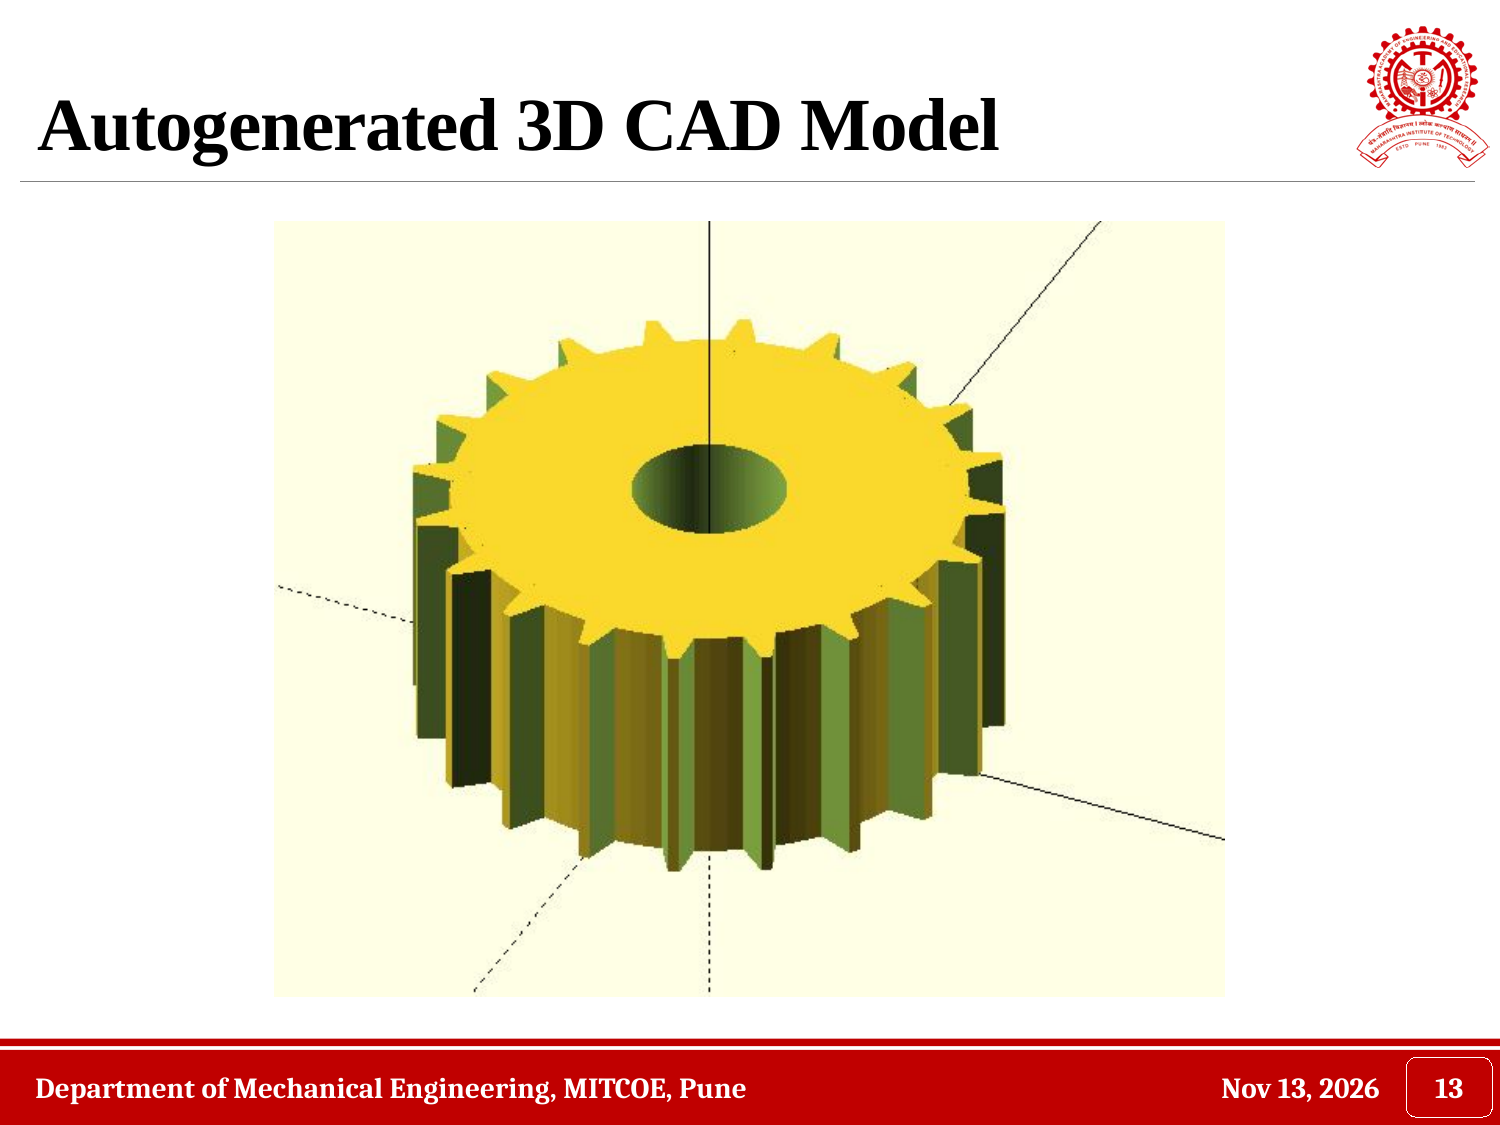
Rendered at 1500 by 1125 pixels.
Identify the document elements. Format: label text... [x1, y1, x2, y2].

picture [1356, 26, 1490, 168]
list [273, 221, 1225, 998]
title Autogenerated 3D CAD Model [22, 23, 1342, 174]
slide_number 25-Apr-16 [1184, 1057, 1396, 1118]
footer Department of Mechanical Engineering, MITCOE, Pune [20, 1057, 1175, 1118]
slide_number 13 [1406, 1057, 1493, 1118]
